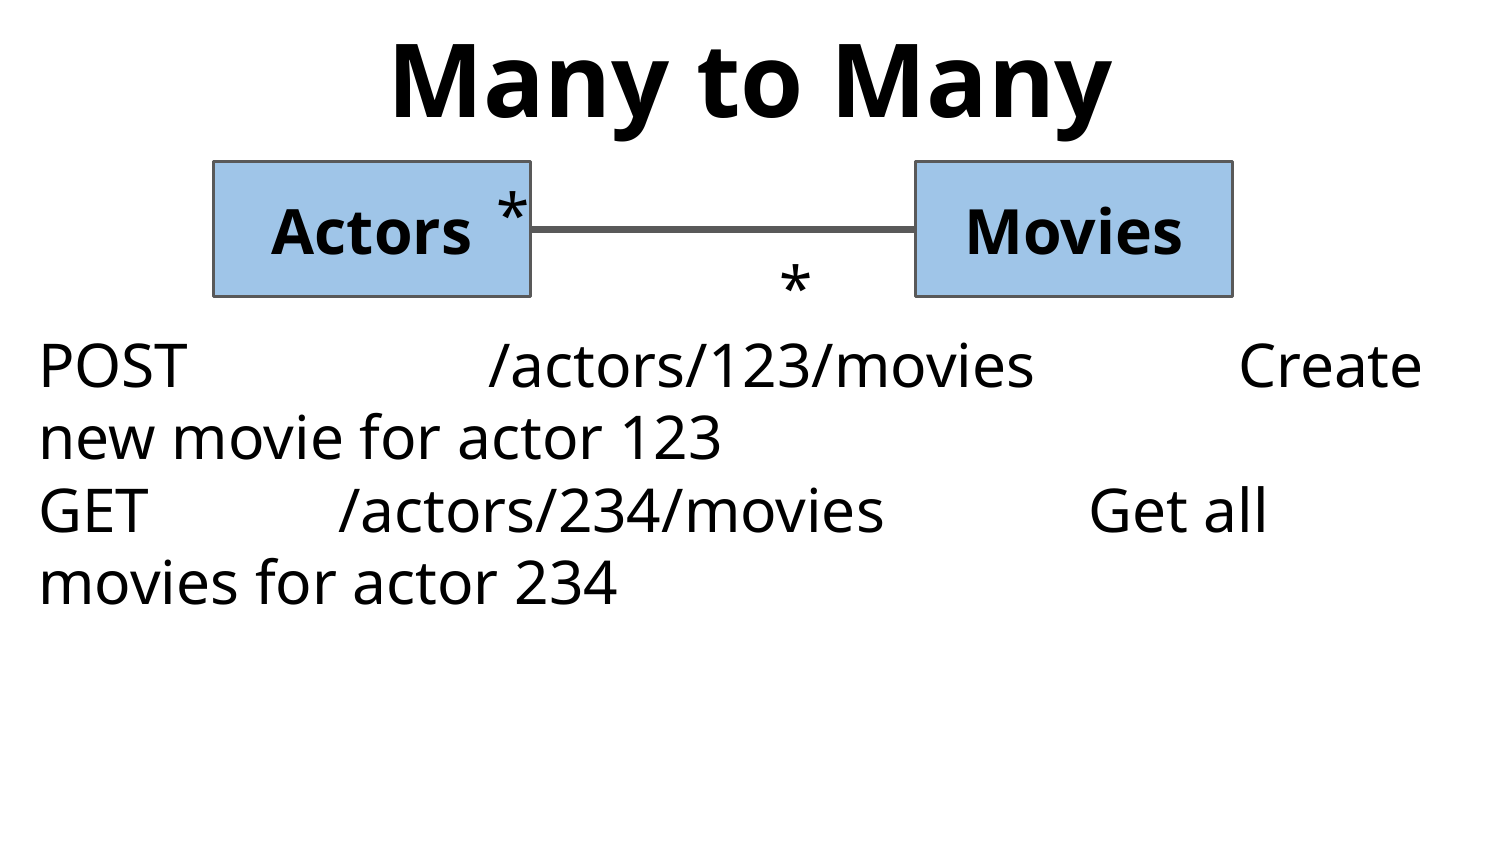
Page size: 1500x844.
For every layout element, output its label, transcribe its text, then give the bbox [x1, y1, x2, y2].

text_box * * [474, 162, 968, 251]
text_box Actors [213, 161, 531, 297]
text_box Movies [915, 161, 1233, 297]
list POST /actors/123/movies Create new movie for actor 123 GET /actors/234/movies Get all movies for actor 234 [23, 166, 1500, 844]
title Many to Many [0, 0, 1500, 167]
